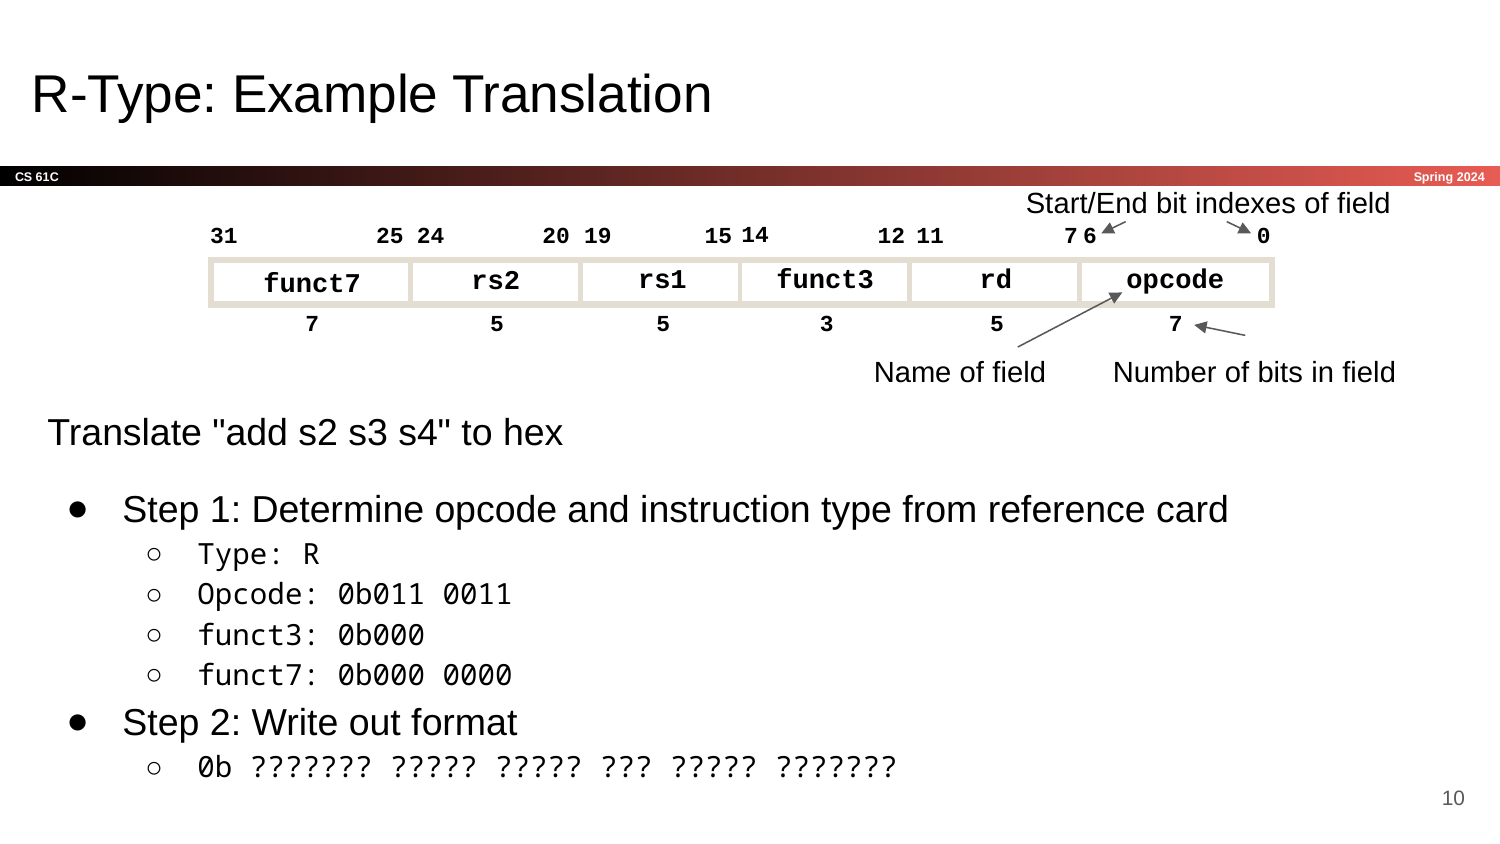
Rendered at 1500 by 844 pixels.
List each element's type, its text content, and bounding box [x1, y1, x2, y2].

list Translate "add s2 s3 s4" to hex Step 1: Determine opcode and instruction type from reference card Type: R Opcode: 0b011 0011 funct3: 0b000 funct7: 0b000 0000 Step 2: Write out format 0b ??????? ????? ????? ??? ????? ??????? [32, 386, 1431, 823]
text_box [1101, 221, 1127, 234]
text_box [192, 212, 1295, 344]
slide_number ‹#› [1389, 764, 1480, 830]
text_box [1226, 221, 1252, 234]
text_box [1193, 324, 1246, 336]
text_box Number of bits in field [1097, 338, 1500, 404]
title R-Type: Example Translation [16, 44, 1415, 139]
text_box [1017, 292, 1123, 348]
text_box Name of field [858, 352, 1097, 404]
text_box Start/End bit indexes of field [1010, 169, 1500, 235]
